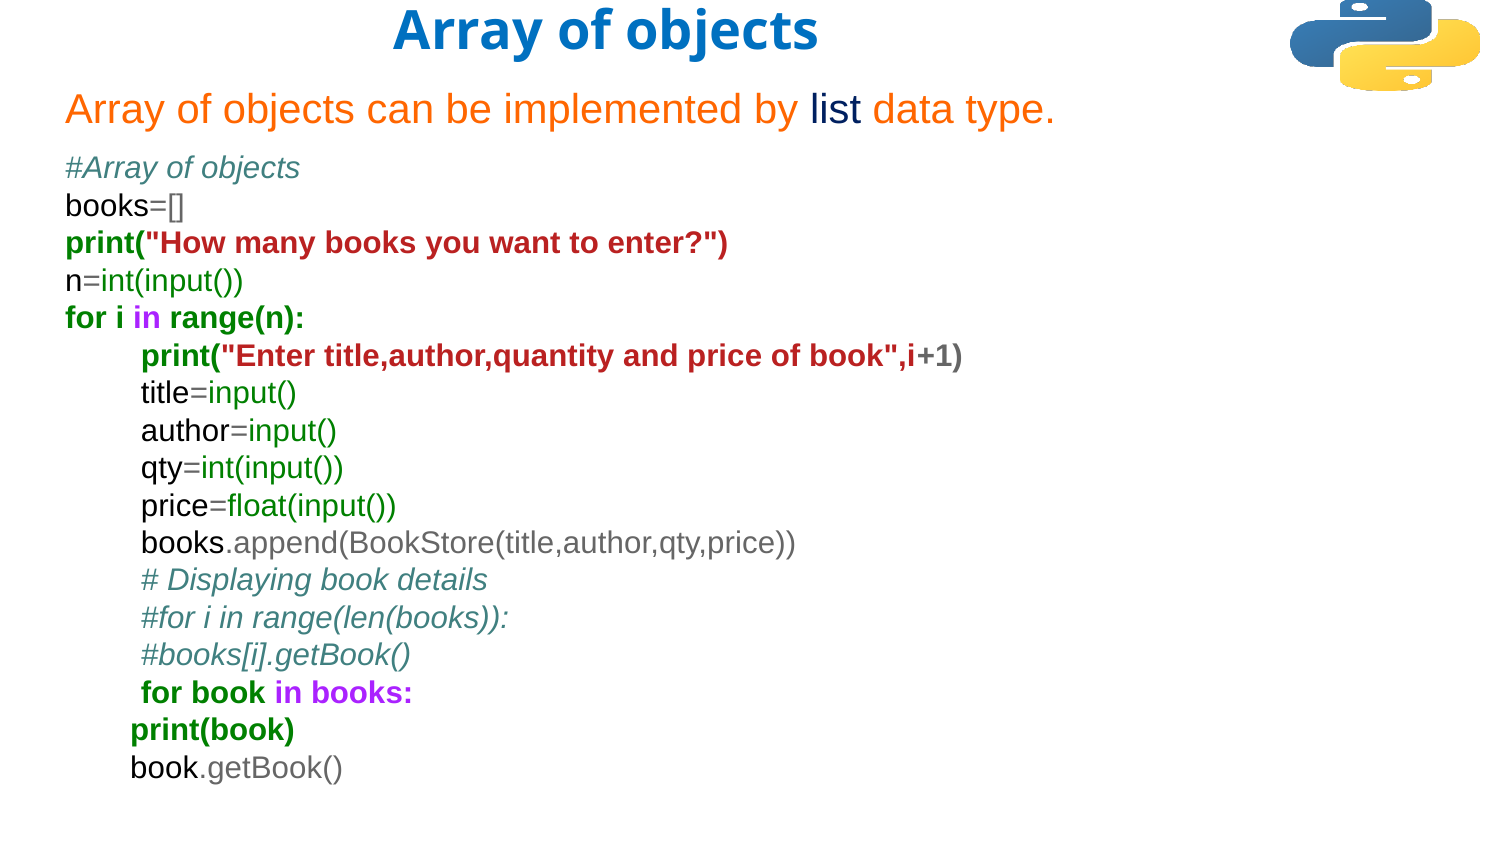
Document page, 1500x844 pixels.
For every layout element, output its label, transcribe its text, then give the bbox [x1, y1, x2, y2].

text_box #Array of objects books=[] print("How many books you want to enter?") n=int(input()) for i in range(n): print("Enter title,author,quantity and price of book",i+1) title=input() author=input() qty=int(input()) price=float(input()) books.append(BookStore(title,author,qty,price)) # Displaying book details #for i in range(len(books)): #books[i].getBook() for book in books: print(book) book.getBook() [50, 140, 1150, 792]
picture [1290, 0, 1481, 91]
text_box Array of objects [84, 0, 1130, 19]
text_box Array of objects can be implemented by list data type. [50, 74, 1360, 140]
